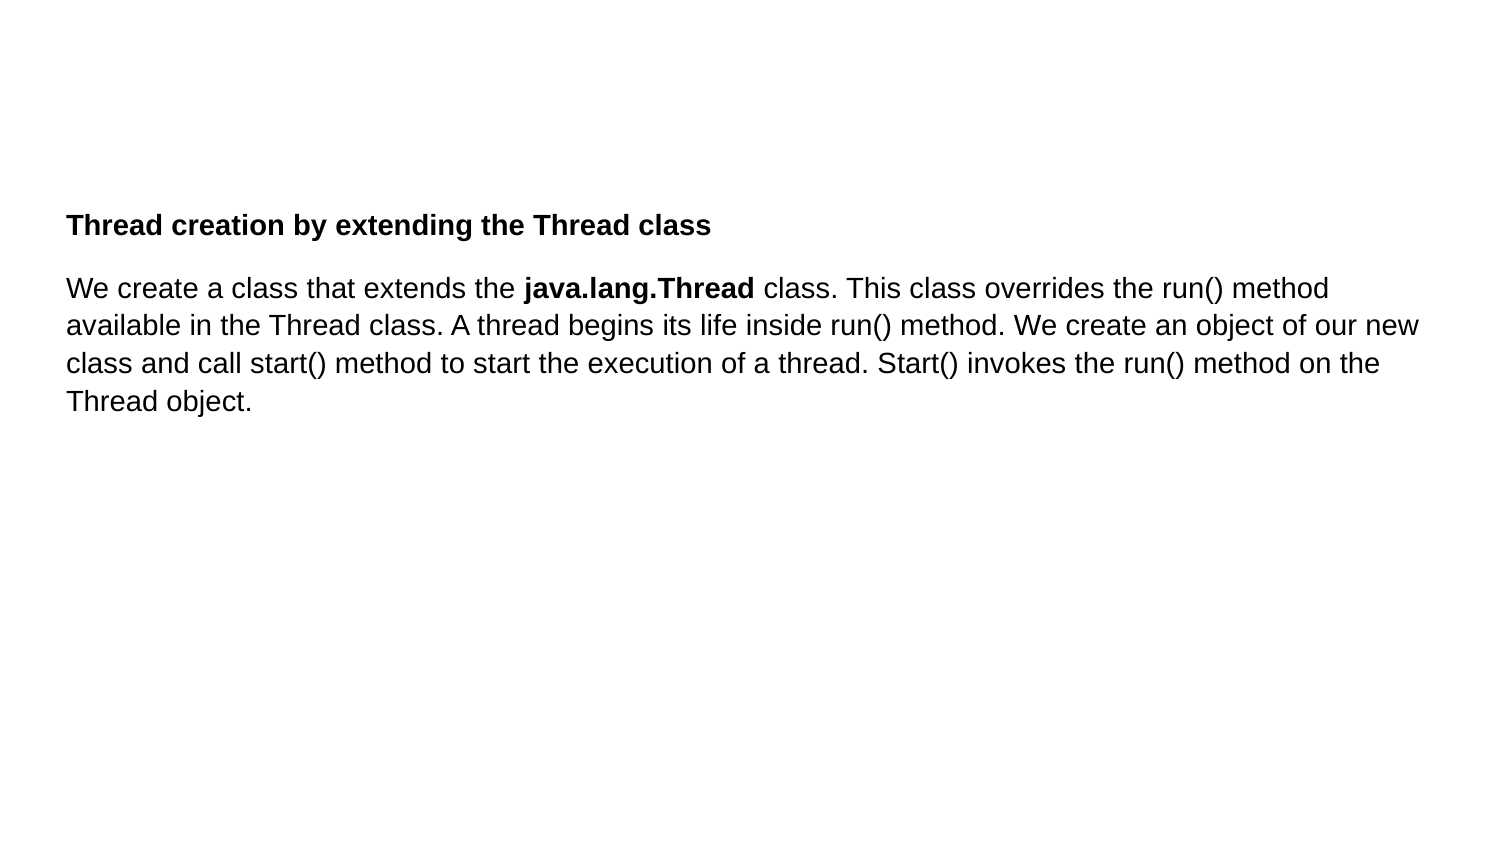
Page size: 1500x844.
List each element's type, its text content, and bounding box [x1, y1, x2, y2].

list Thread creation by extending the Thread class We create a class that extends the java.lang.Thread class. This class overrides the run() method available in the Thread class. A thread begins its life inside run() method. We create an object of our new class and call start() method to start the execution of a thread. Start() invokes the run() method on the Thread object. [51, 189, 1449, 750]
